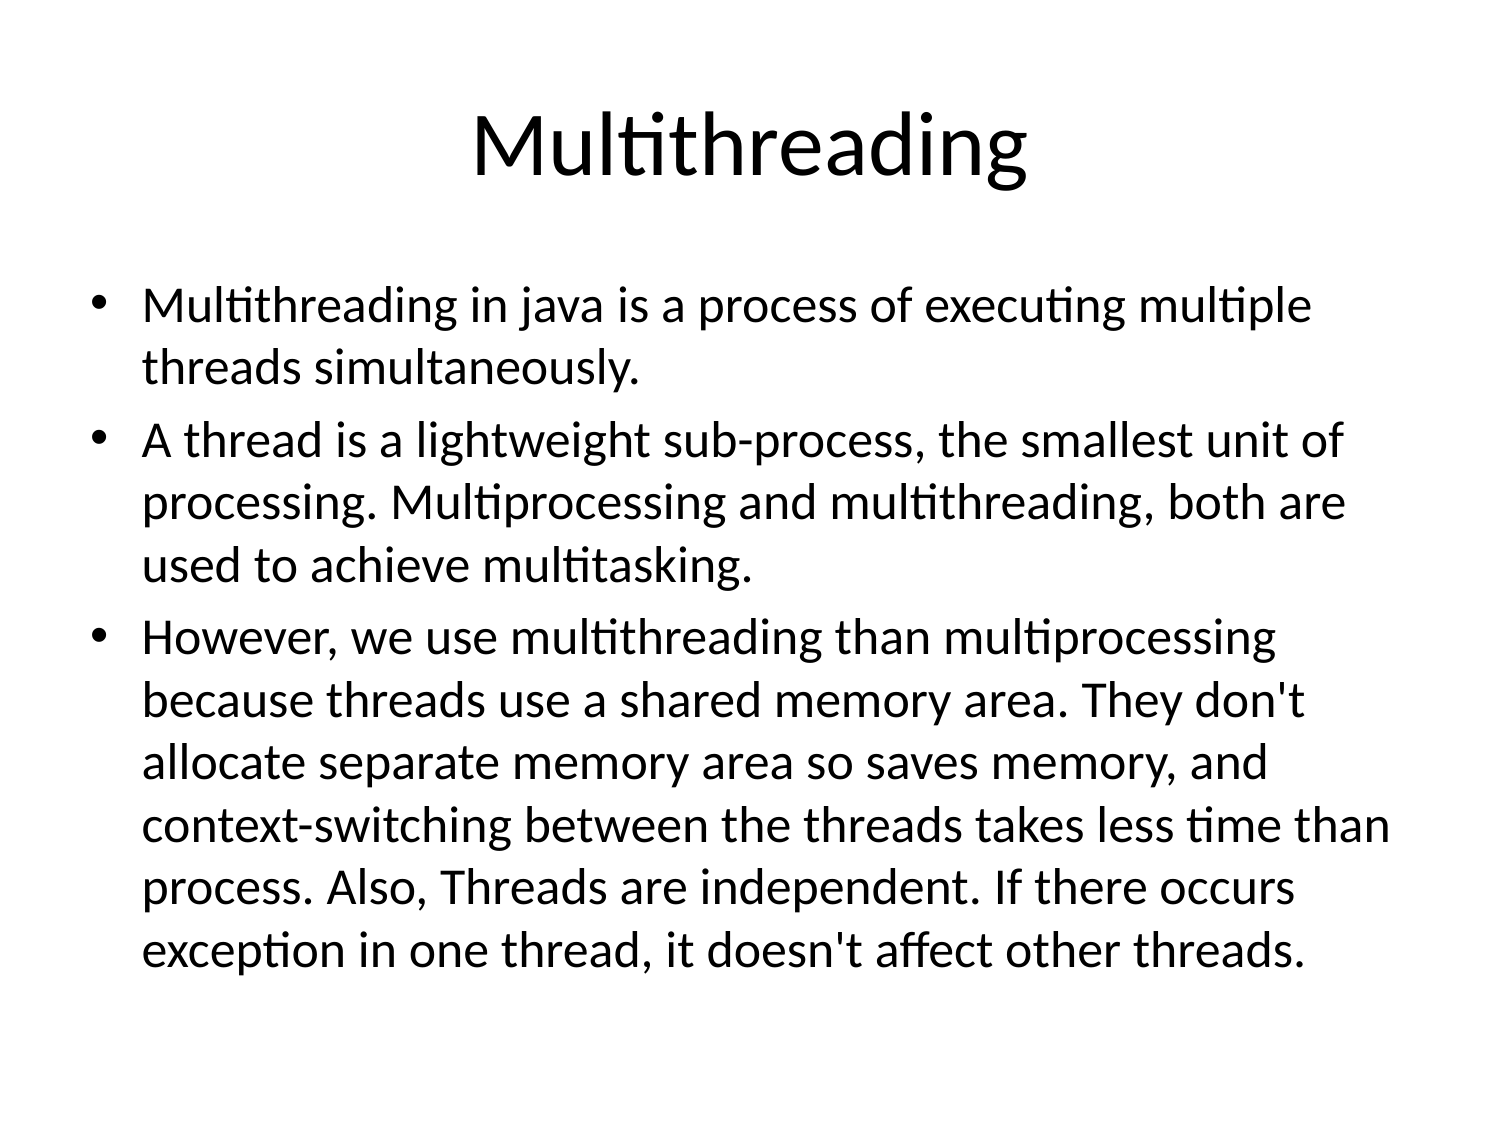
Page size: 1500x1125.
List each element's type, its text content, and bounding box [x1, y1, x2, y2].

list Multithreading in java is a process of executing multiple threads simultaneously. A thread is a lightweight sub-process, the smallest unit of processing. Multiprocessing and multithreading, both are used to achieve multitasking. However, we use multithreading than multiprocessing because threads use a shared memory area. They don't allocate separate memory area so saves memory, and context-switching between the threads takes less time than process. Also, Threads are independent. If there occurs exception in one thread, it doesn't affect other threads. [75, 262, 1425, 1005]
title Multithreading [75, 45, 1425, 233]
